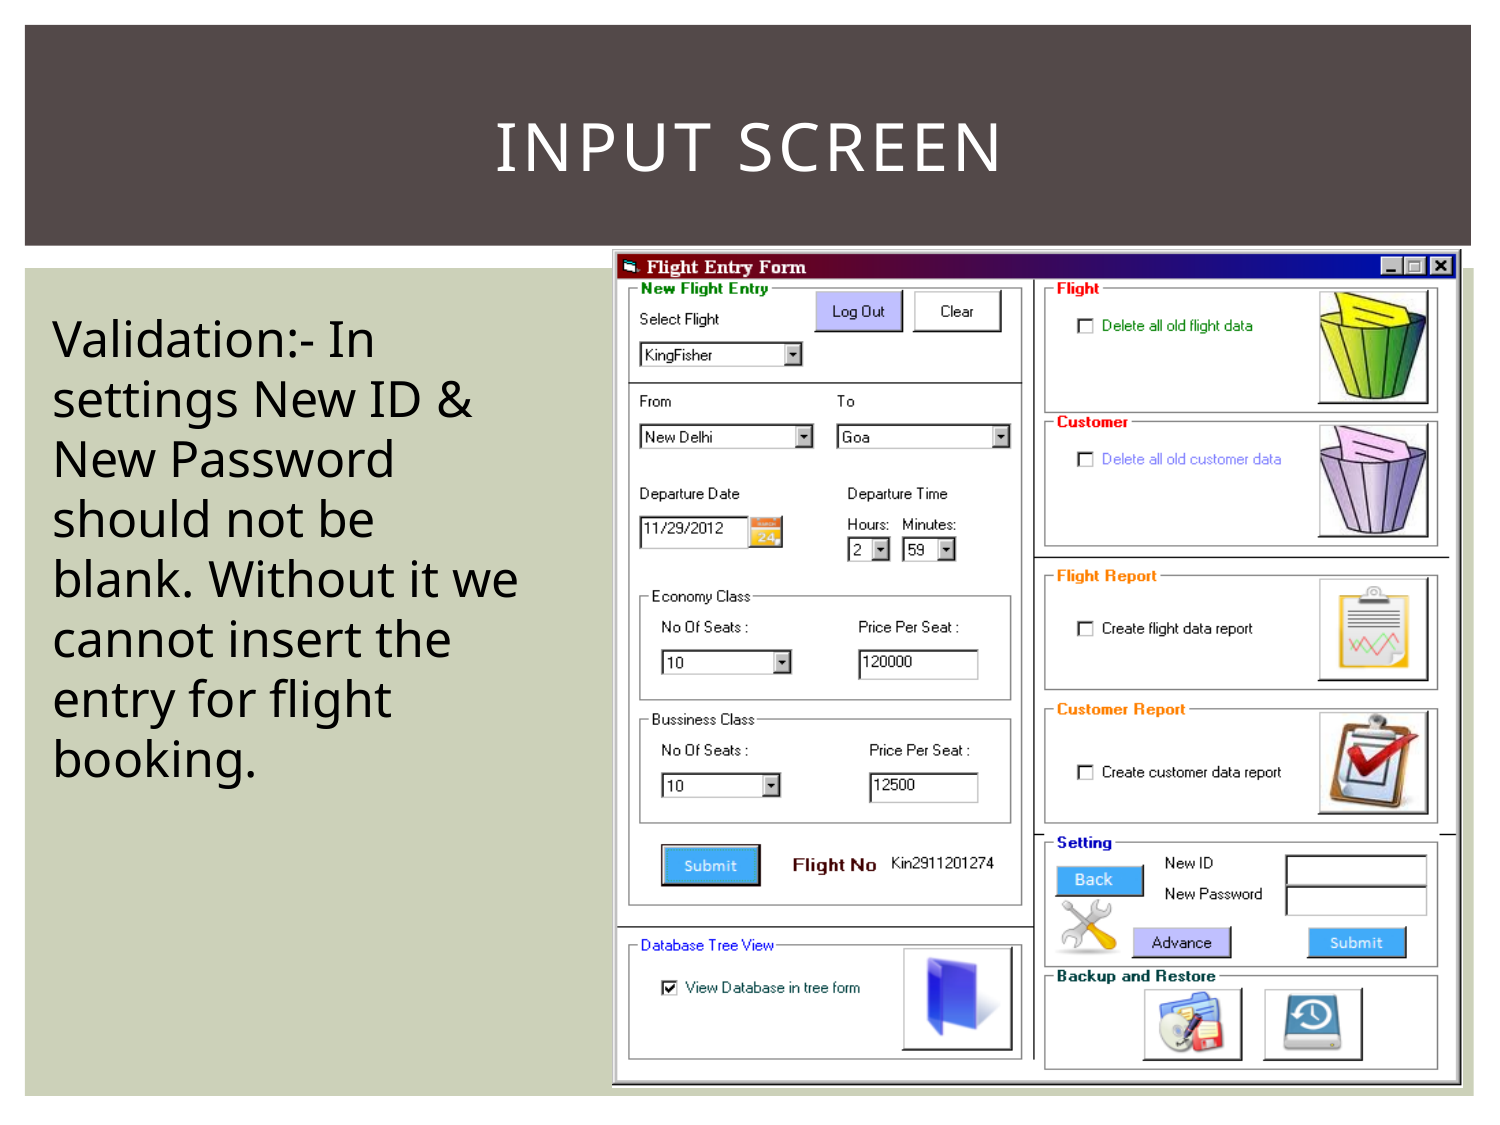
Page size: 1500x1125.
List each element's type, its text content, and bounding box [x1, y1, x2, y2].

text_box Validation:- In settings New ID & New Password should not be blank. Without it we cannot insert the entry for flight booking. [37, 299, 538, 1125]
title Input screen [62, 58, 1438, 232]
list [612, 249, 1463, 1088]
